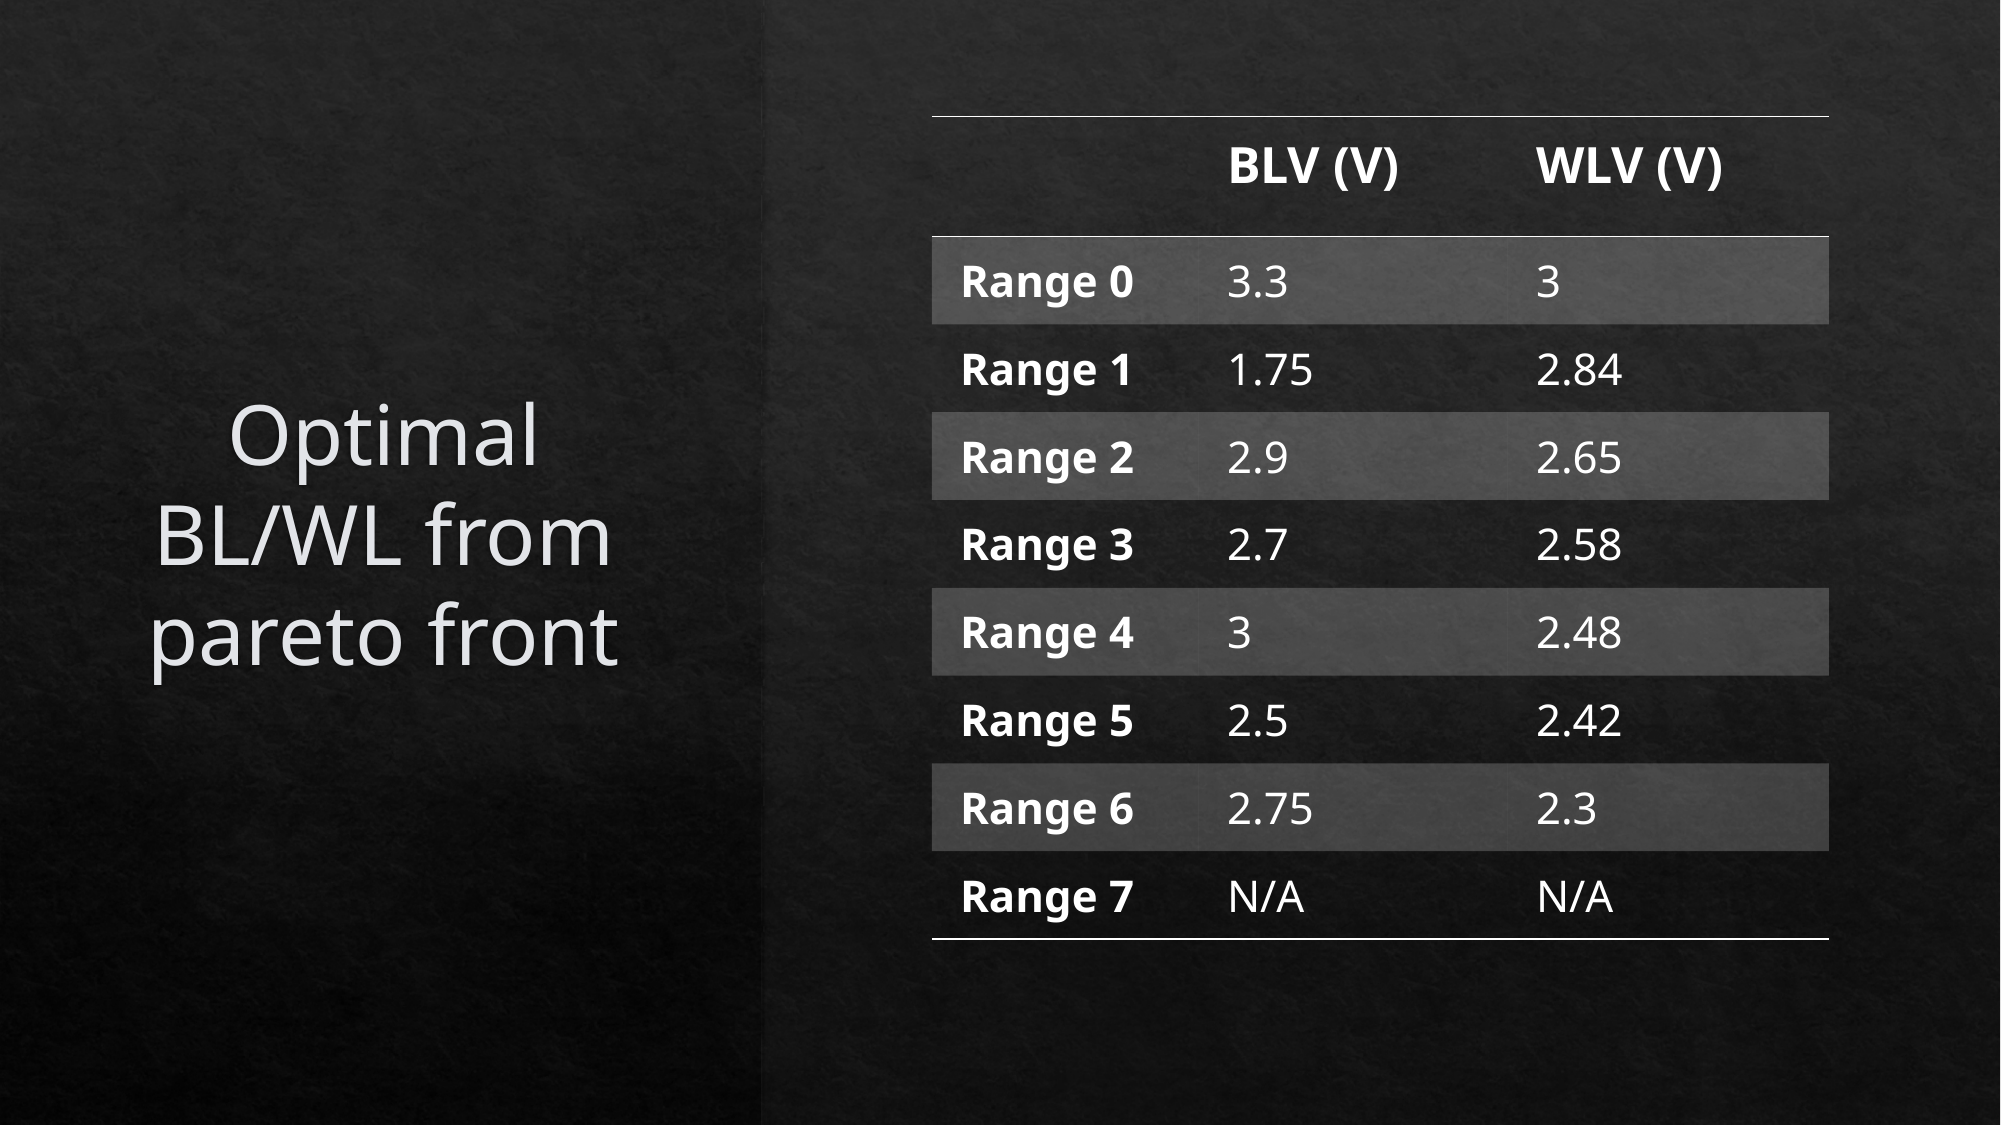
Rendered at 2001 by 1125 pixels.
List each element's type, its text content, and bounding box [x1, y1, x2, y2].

picture [760, 0, 2000, 1125]
title Optimal BL/WL from pareto front [103, 99, 664, 966]
